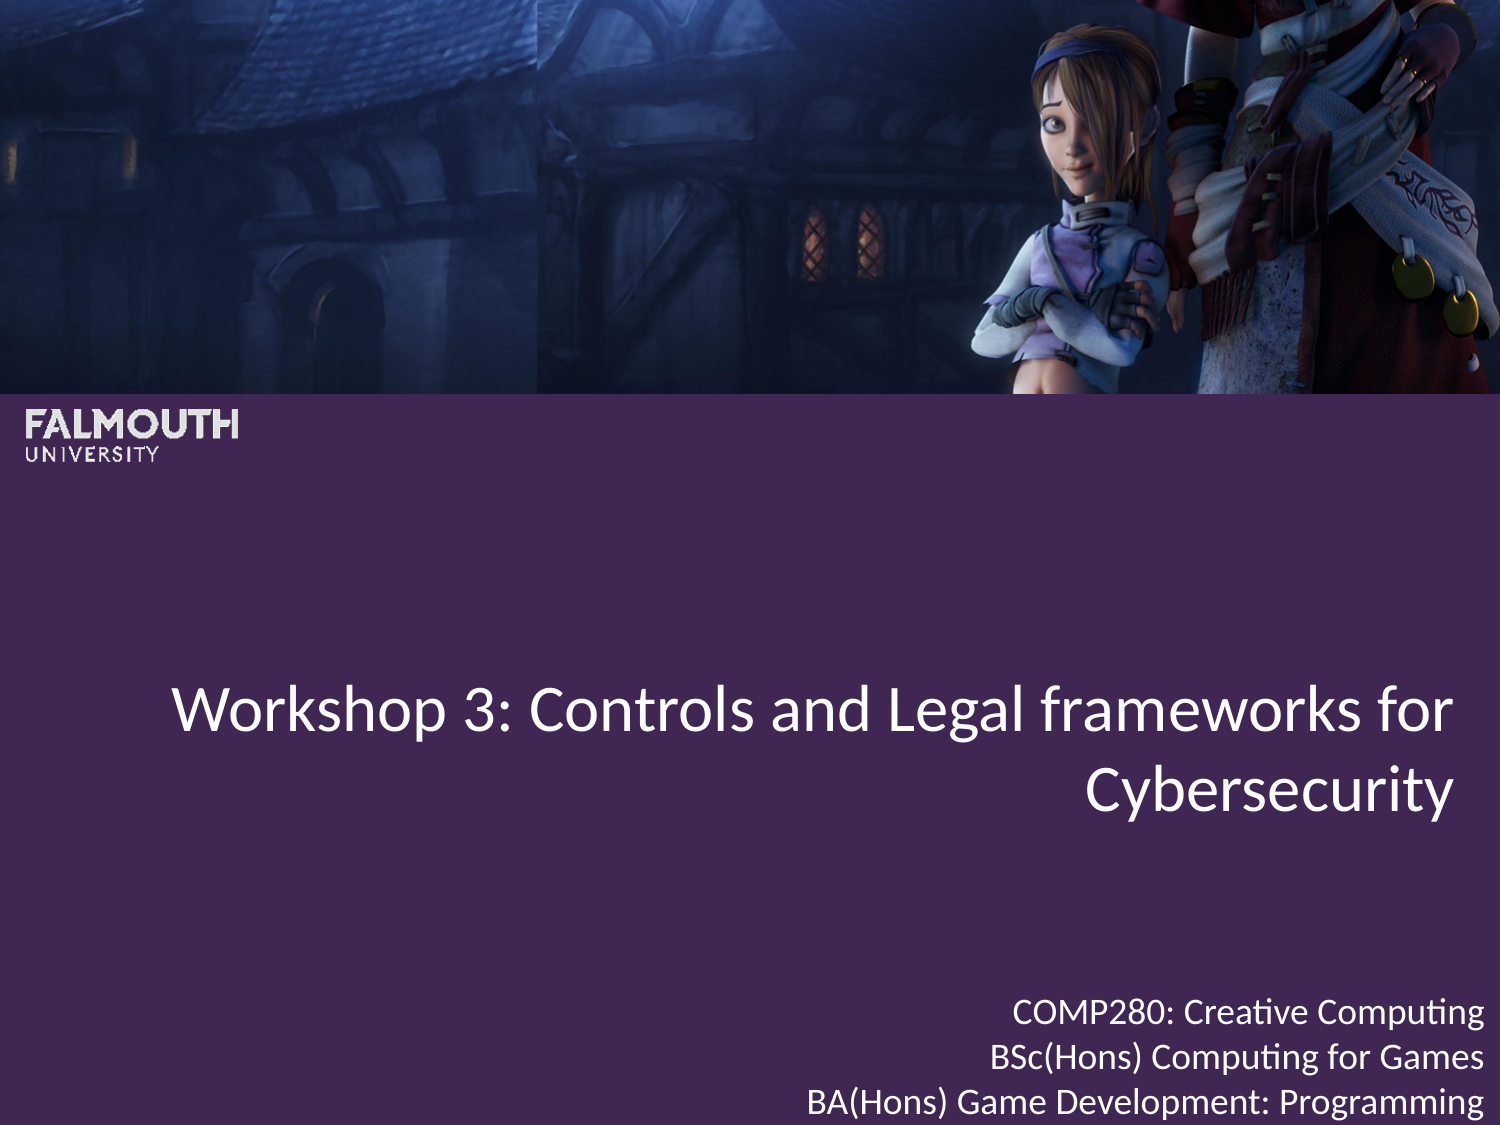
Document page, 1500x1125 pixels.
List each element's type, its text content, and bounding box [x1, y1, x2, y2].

picture [25, 408, 240, 464]
picture [0, 0, 1500, 395]
text_box COMP280: Creative Computing BSc(Hons) Computing for Games BA(Hons) Game Development: Programming [631, 979, 1500, 1125]
text_box Workshop 3: Controls and Legal frameworks for Cybersecurity [0, 657, 1471, 833]
